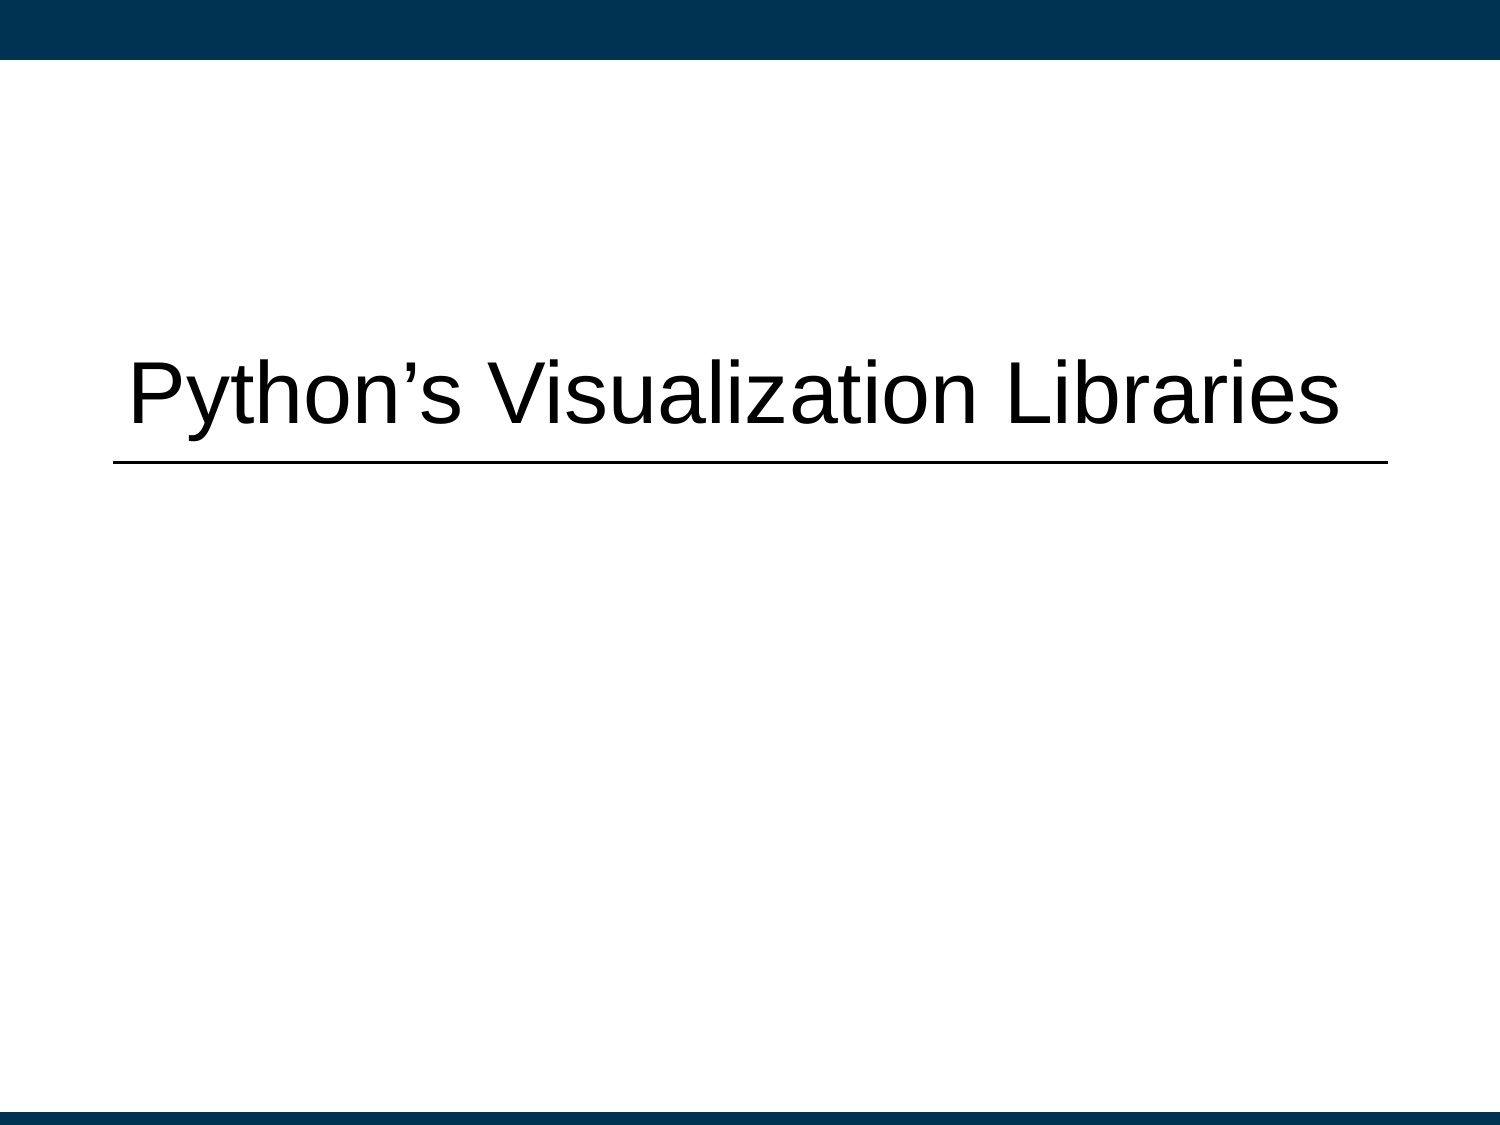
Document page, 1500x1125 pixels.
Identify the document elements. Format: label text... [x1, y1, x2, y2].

title Python’s Visualization Libraries [112, 314, 1388, 463]
